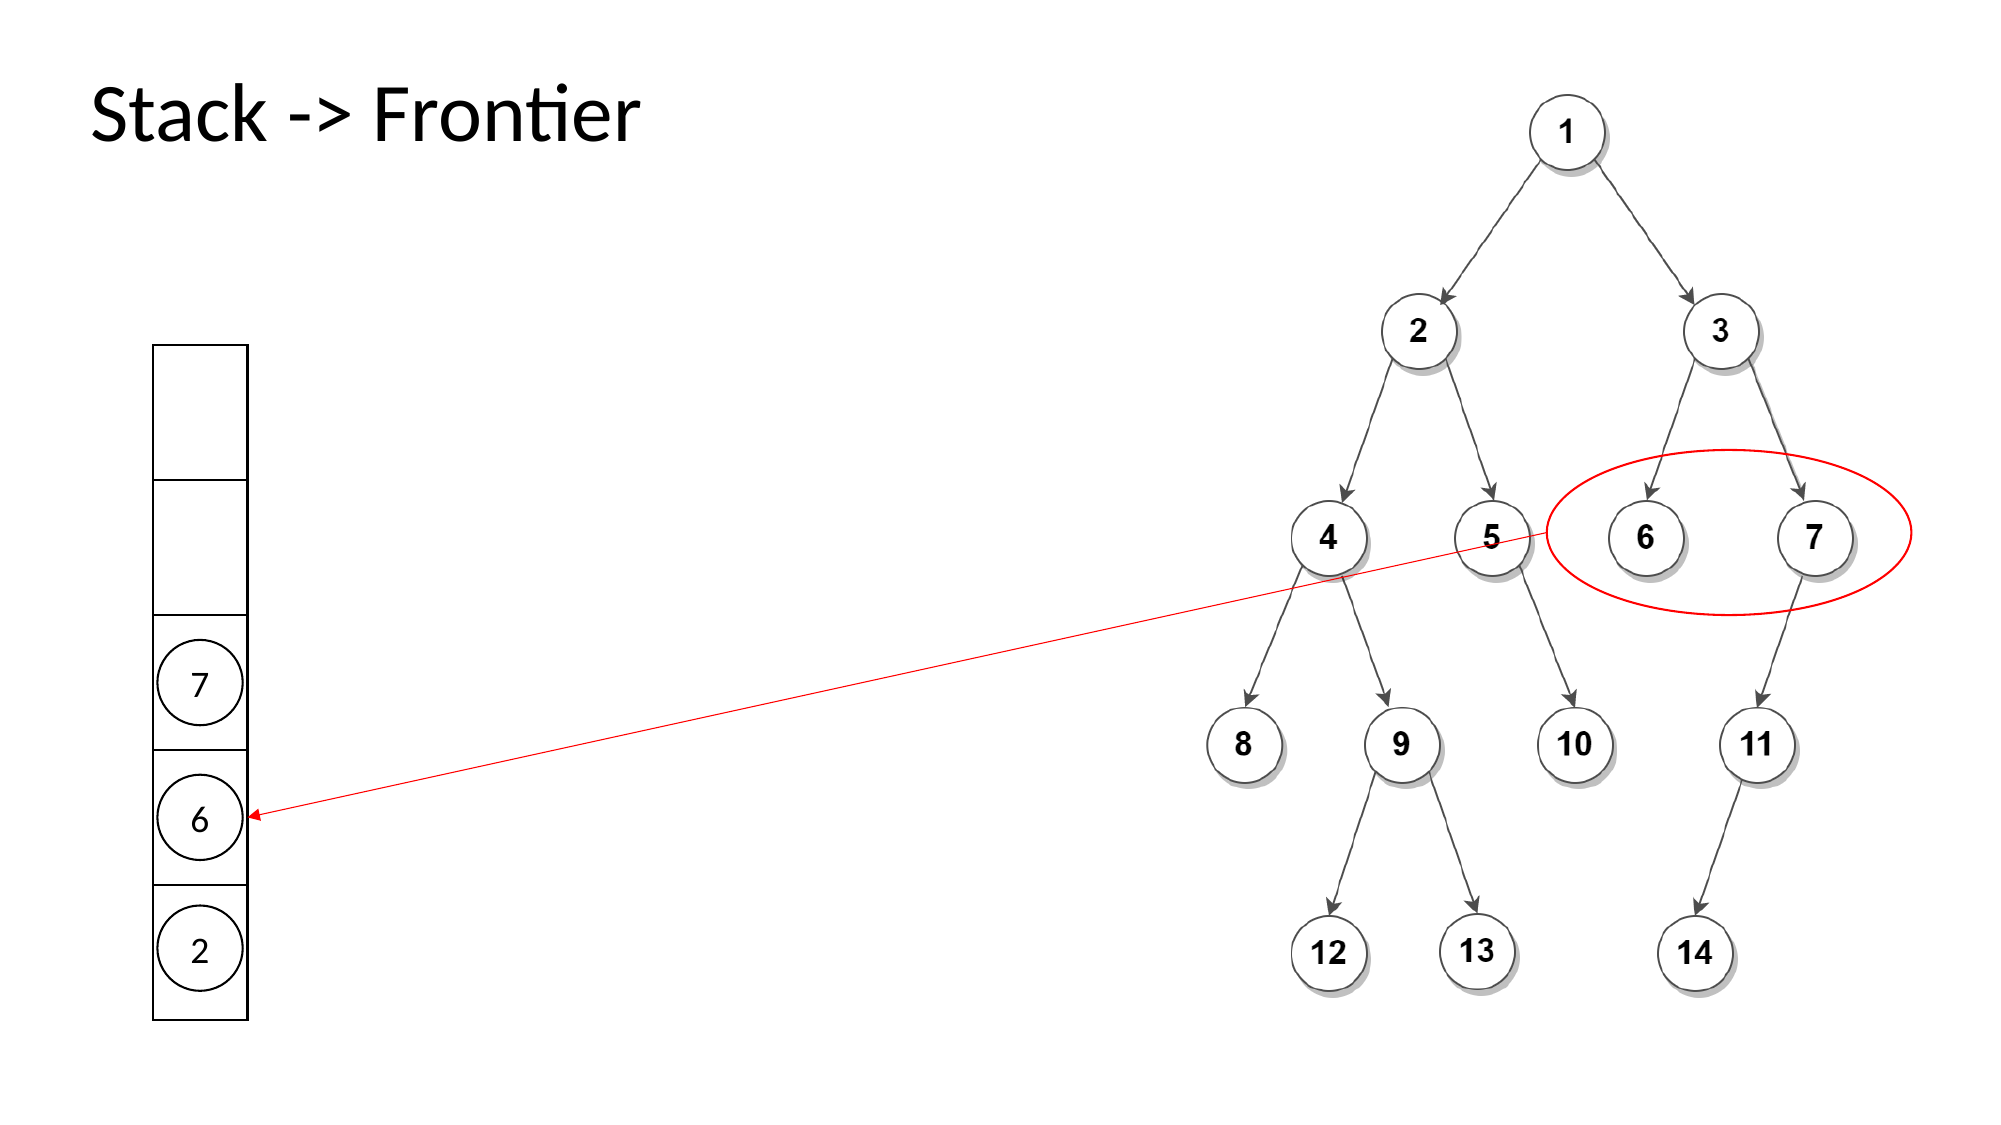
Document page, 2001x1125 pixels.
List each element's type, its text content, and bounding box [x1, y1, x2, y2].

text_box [247, 532, 1547, 818]
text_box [0, 634, 247, 730]
text_box 6 [156, 773, 244, 862]
text_box 2 [156, 904, 244, 992]
picture [1167, 56, 1895, 1035]
text_box Stack -> Frontier [75, 50, 659, 166]
text_box [1895, 496, 1913, 569]
